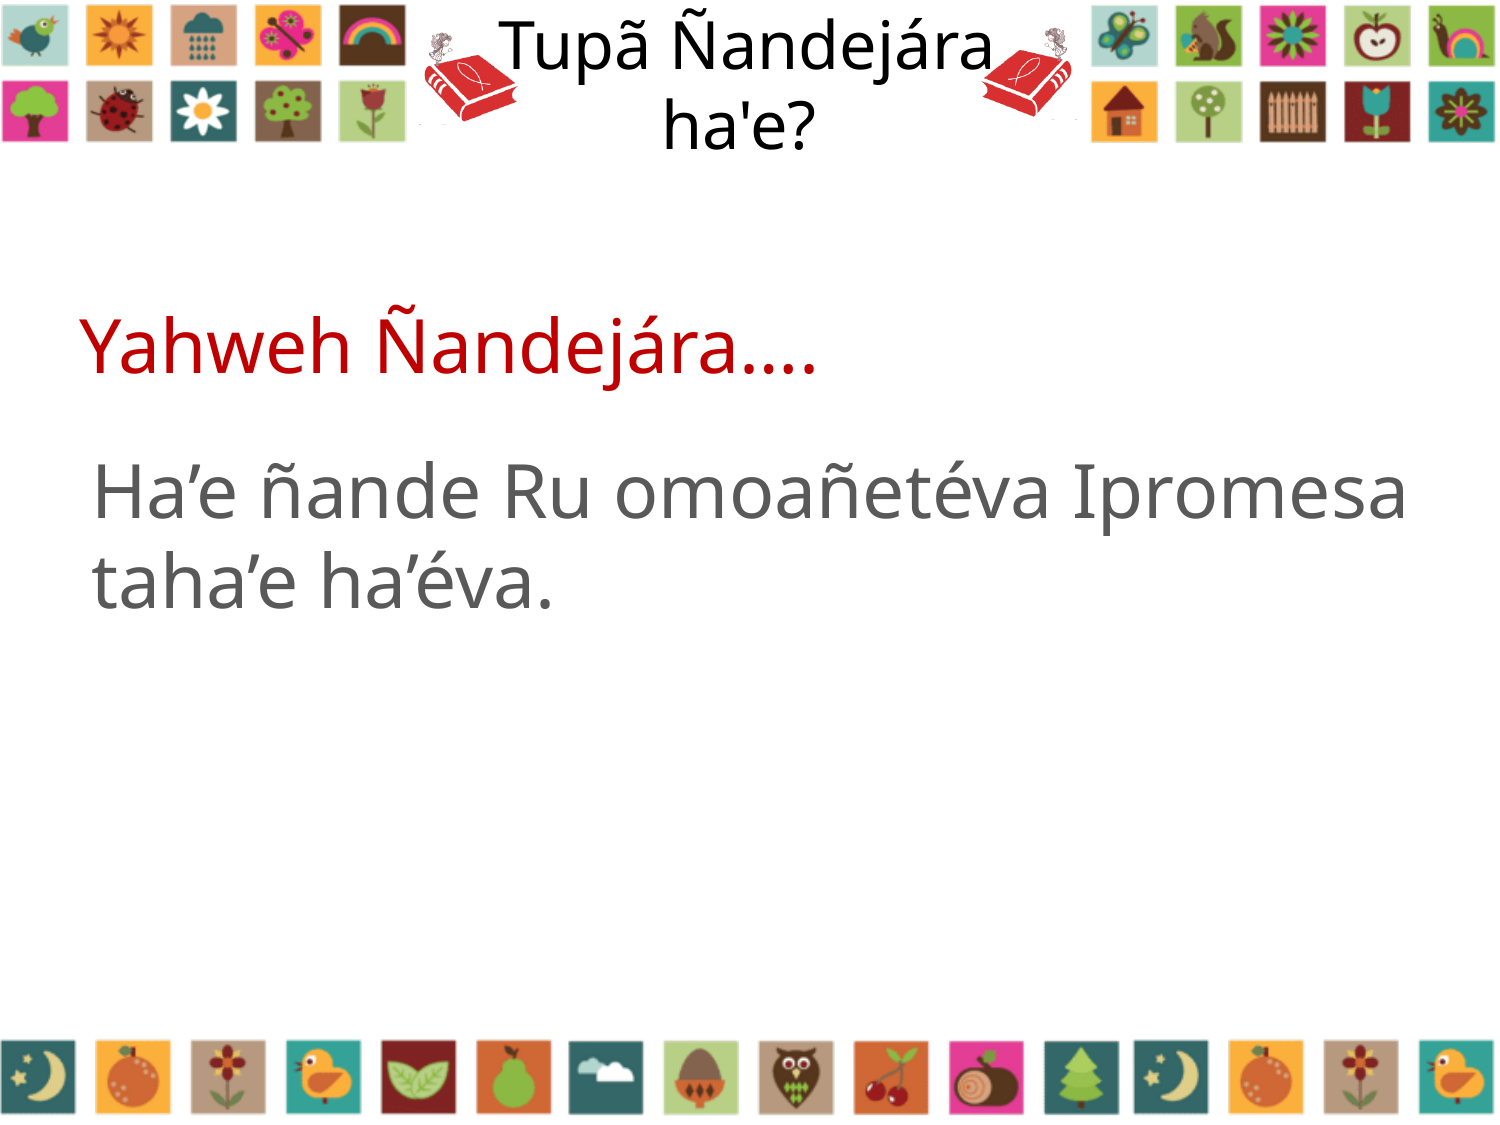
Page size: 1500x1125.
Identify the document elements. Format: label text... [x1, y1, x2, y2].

picture [950, 3, 1500, 150]
text_box Yahweh Ñandejára…. [64, 290, 1412, 396]
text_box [0, 1028, 1500, 1118]
text_box Ha’e ñande Ru omoañetéva Ipromesa taha’e ha’éva. [76, 436, 1447, 632]
text_box Tupã Ñandejára ha'e? [414, 0, 1080, 171]
picture [0, 3, 550, 150]
